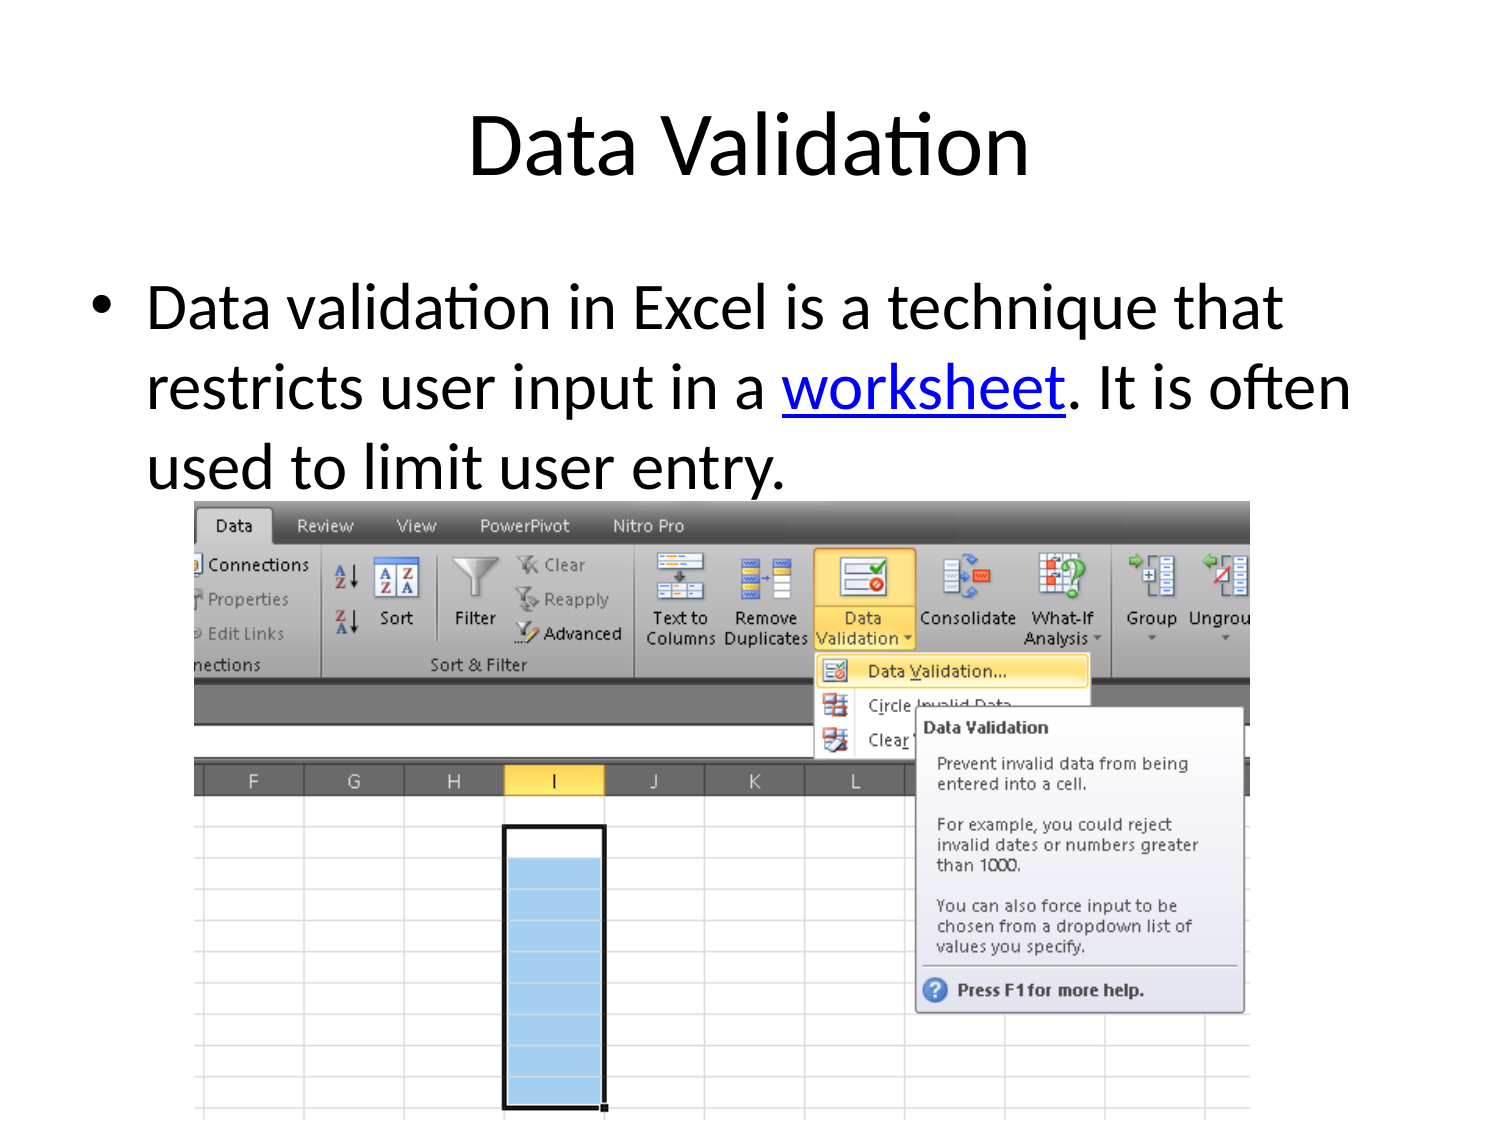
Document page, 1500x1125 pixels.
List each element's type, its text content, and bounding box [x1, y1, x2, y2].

list Data validation in Excel is a technique that restricts user input in a worksheet. It is often used to limit user entry. [75, 255, 1425, 998]
picture [194, 500, 1250, 1121]
title Data Validation [75, 45, 1425, 233]
